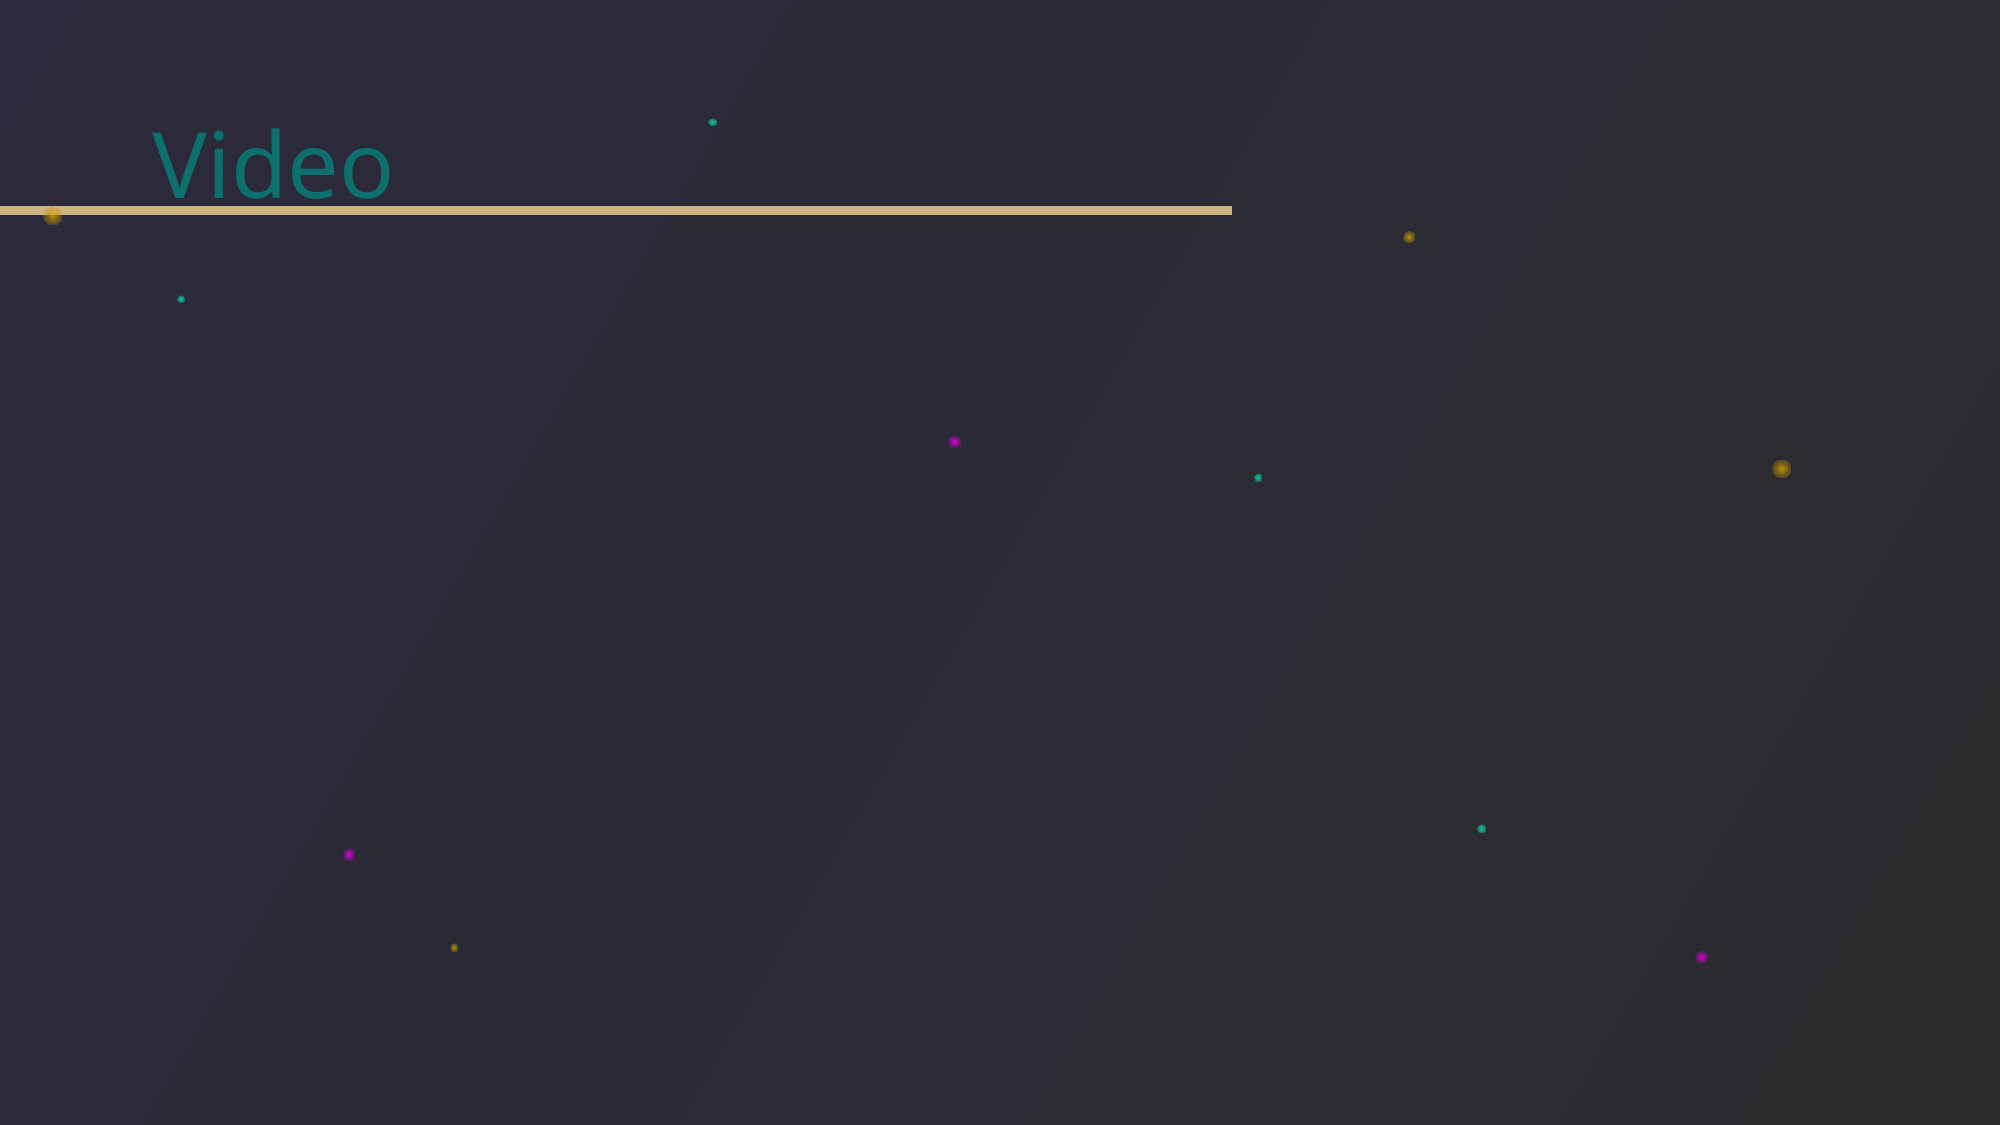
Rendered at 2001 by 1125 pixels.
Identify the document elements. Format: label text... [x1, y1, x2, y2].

title Video [137, 59, 1863, 278]
